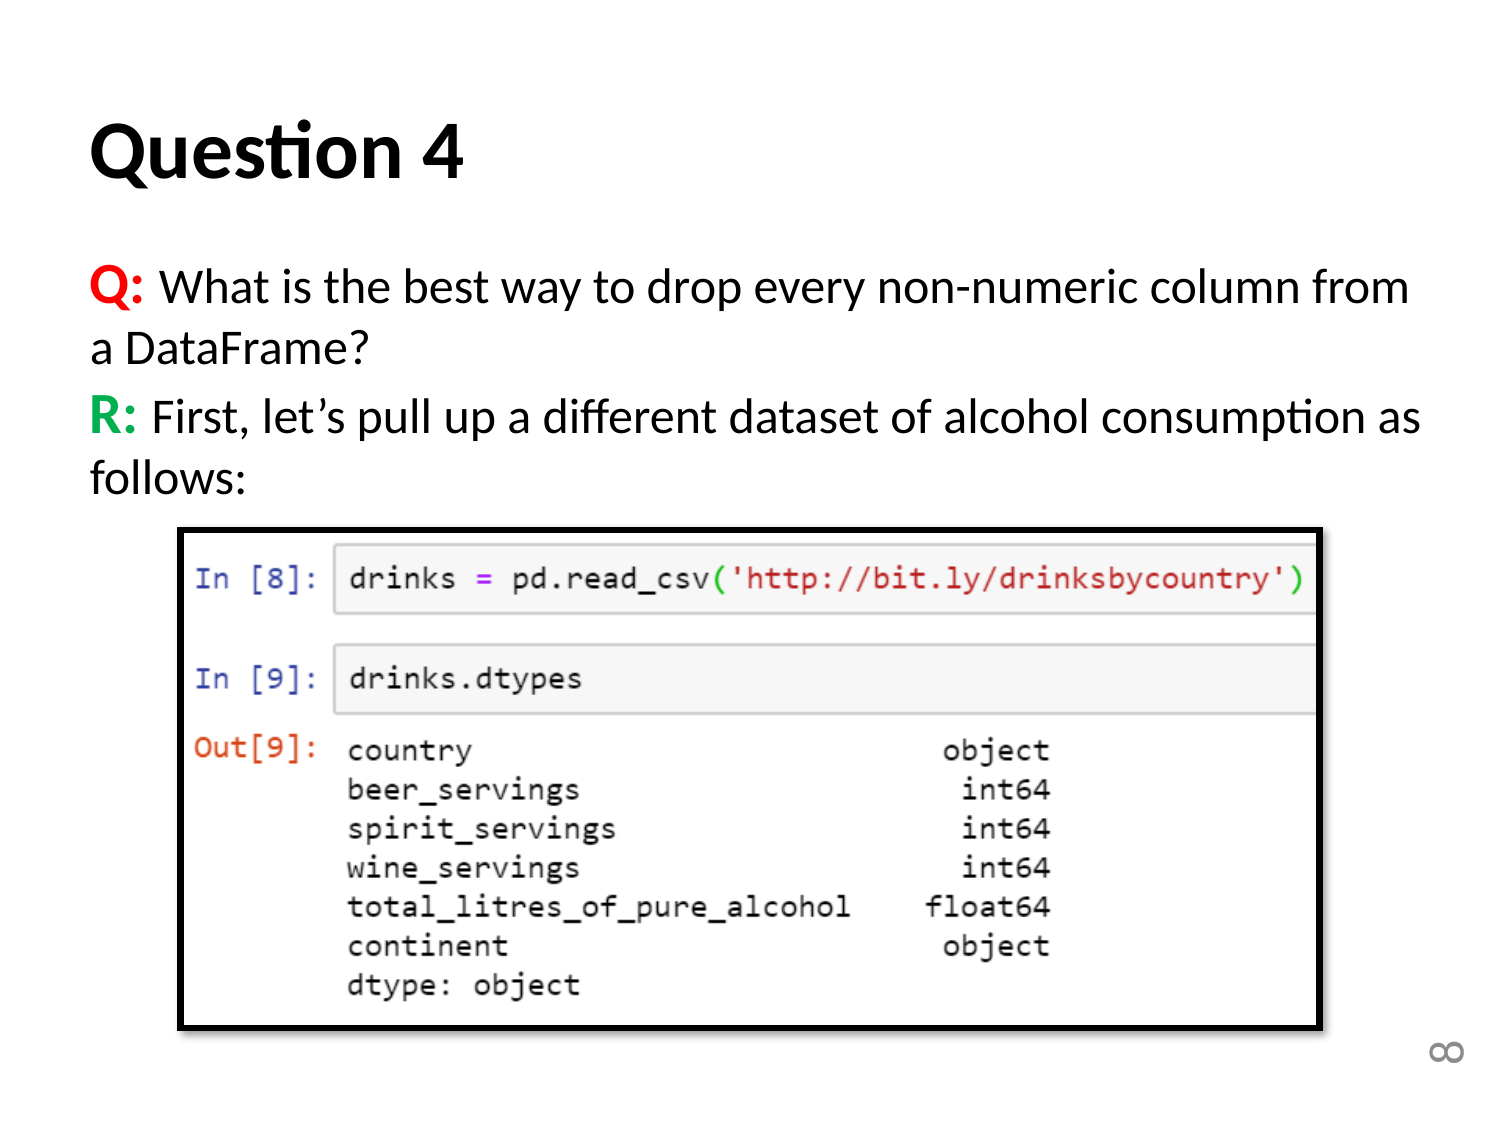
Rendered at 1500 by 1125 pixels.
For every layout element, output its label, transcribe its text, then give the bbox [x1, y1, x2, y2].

slide_number 8 [1412, 1025, 1475, 1125]
text_box Question 4 [74, 87, 1438, 203]
text_box Q: What is the best way to drop every non-numeric column from a DataFrame? R: First, let’s pull up a different dataset of alcohol consumption as follows: [74, 237, 1438, 513]
picture [183, 533, 1317, 1026]
